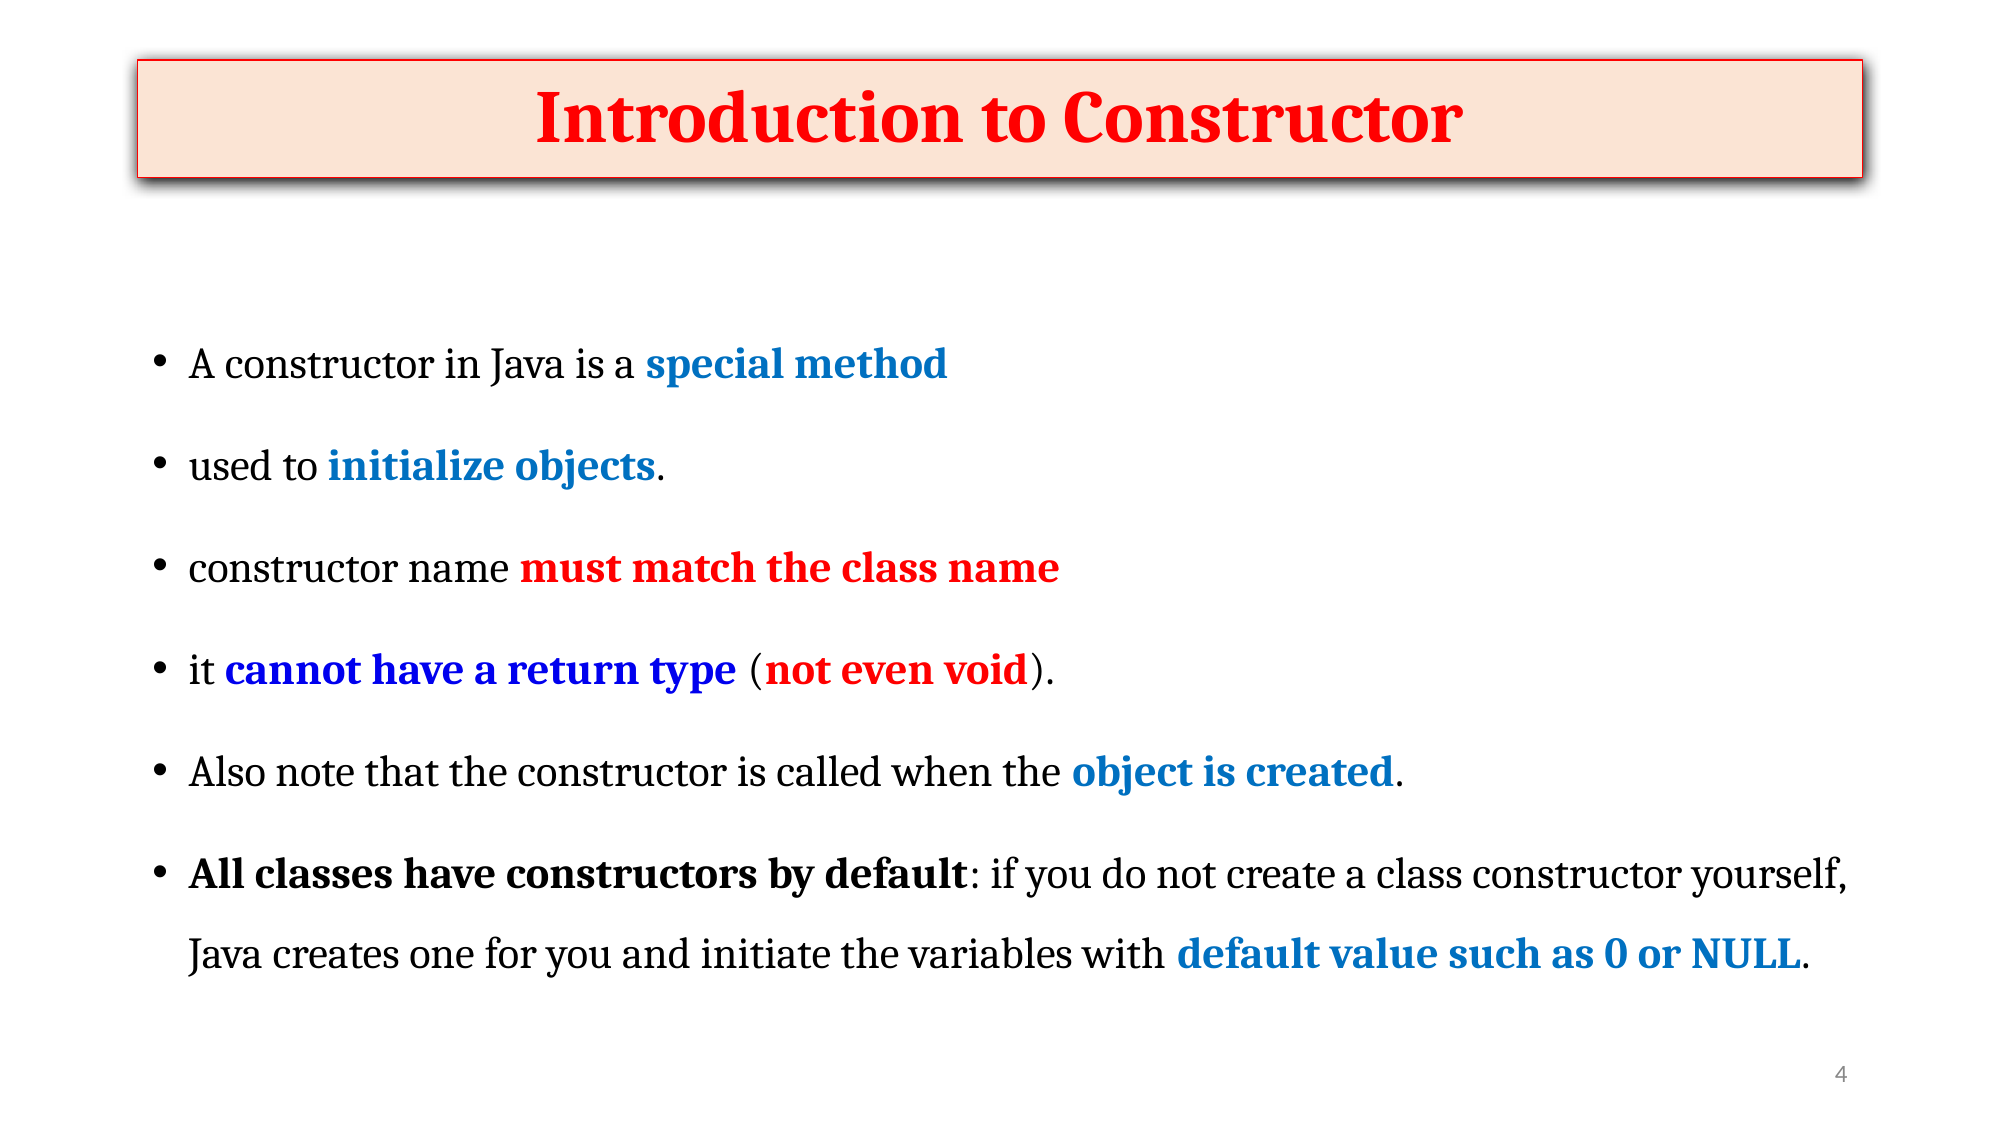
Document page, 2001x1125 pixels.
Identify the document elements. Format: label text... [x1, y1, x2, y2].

slide_number ‹#› [1412, 1042, 1863, 1103]
title Introduction to Constructor [137, 59, 1863, 178]
list A constructor in Java is a special method used to initialize objects. constructor name must match the class name it cannot have a return type (not even void). Also note that the constructor is called when the object is created. All classes have constructors by default: if you do not create a class constructor yourself, Java creates one for you and initiate the variables with default value such as 0 or NULL. [137, 299, 1863, 1014]
